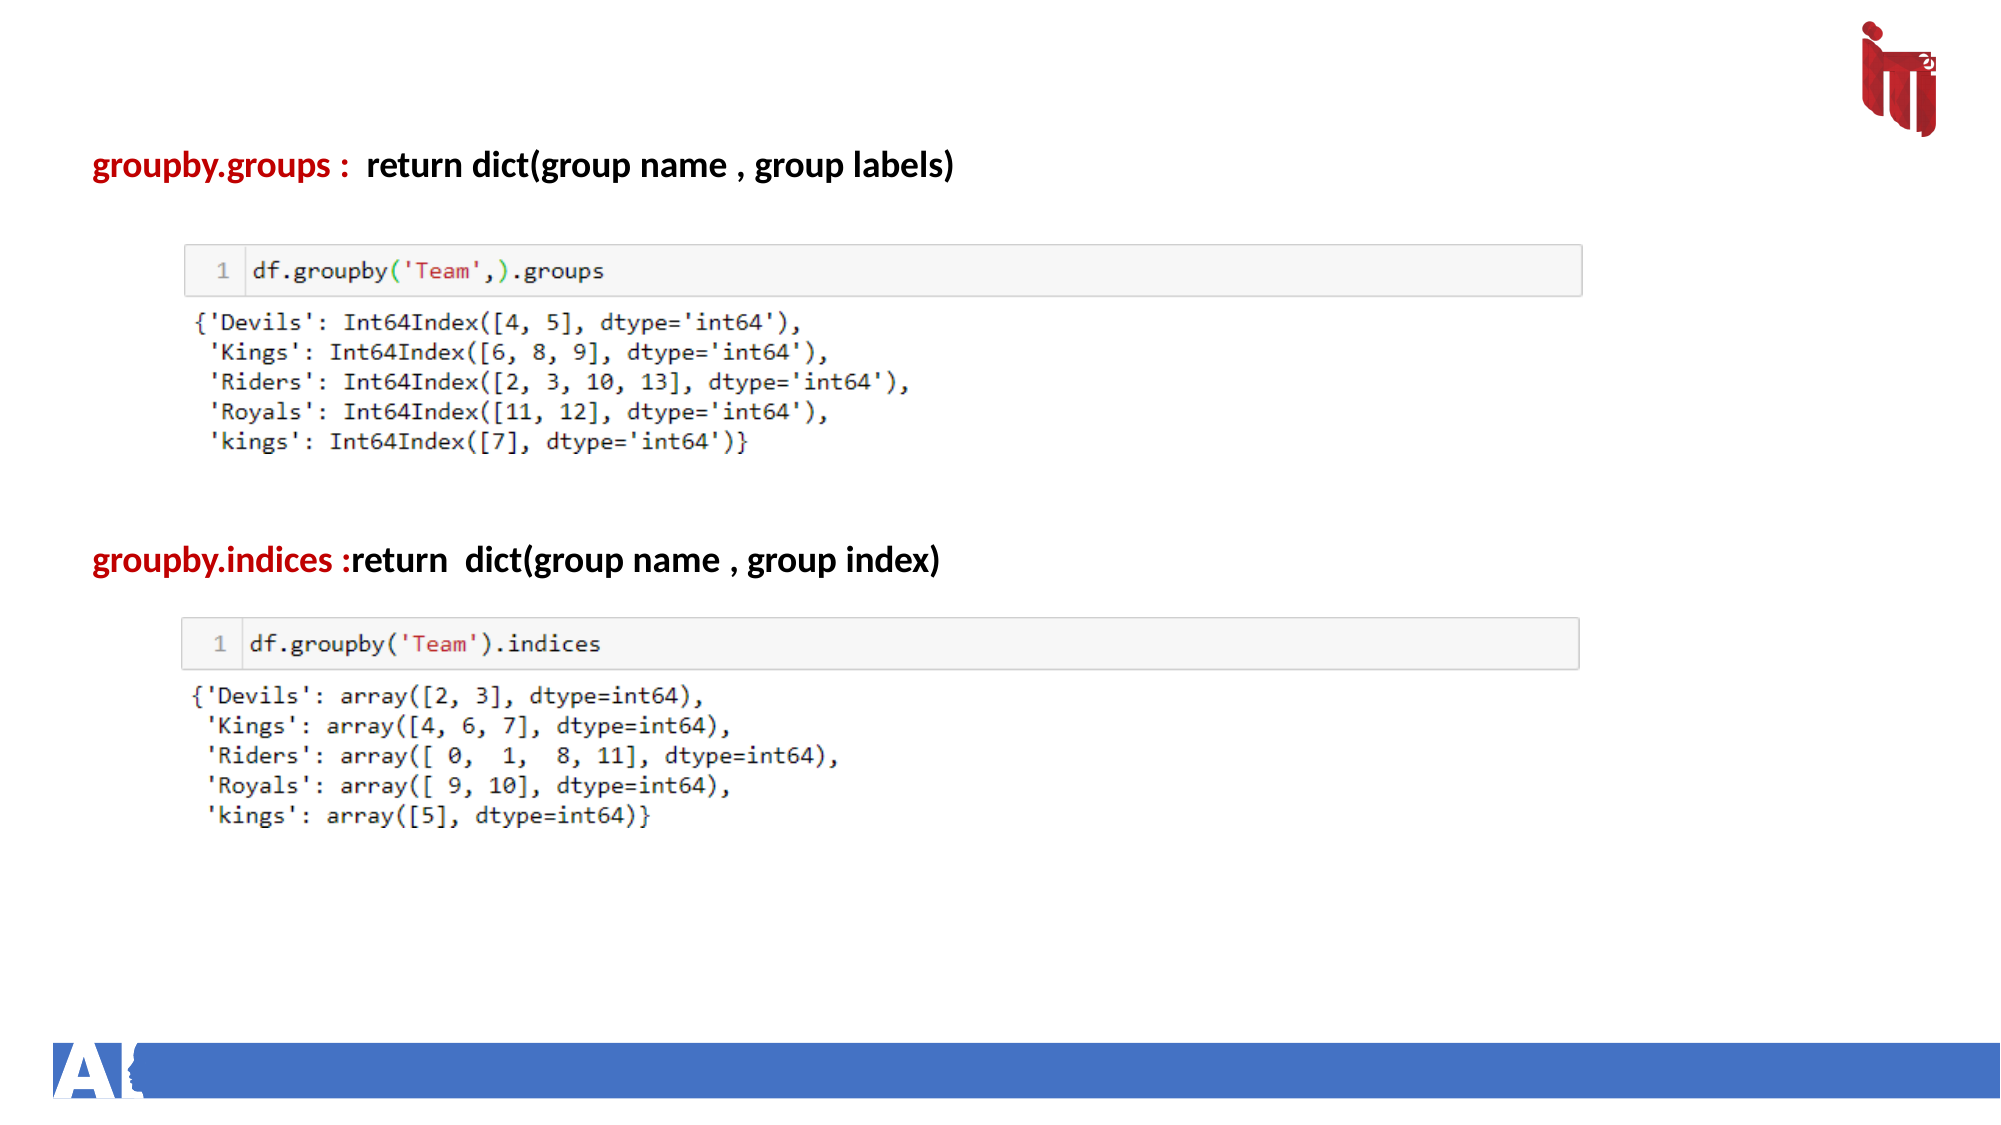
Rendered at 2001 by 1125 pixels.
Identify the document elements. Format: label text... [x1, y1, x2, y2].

picture [1862, 21, 1936, 137]
picture [181, 617, 1580, 828]
picture [184, 244, 1583, 454]
text_box groupby.groups : return dict(group name , group labels) [90, 137, 965, 185]
text_box groupby.indices :return dict(group name , group index) [90, 532, 952, 580]
